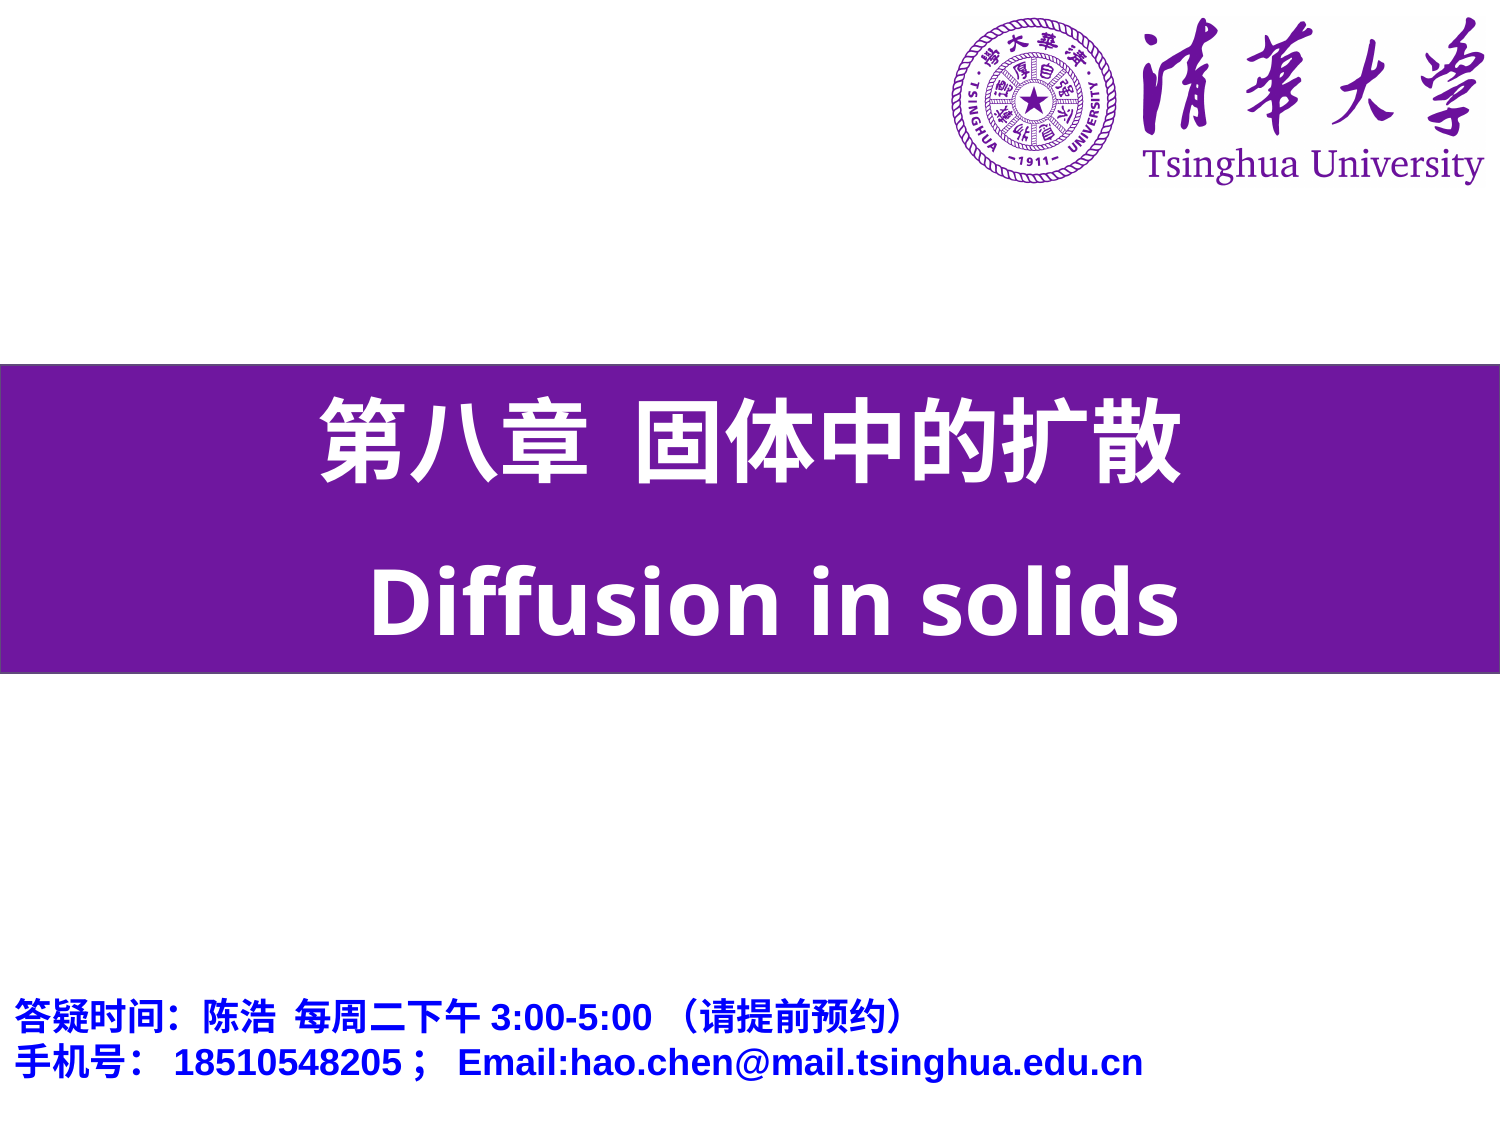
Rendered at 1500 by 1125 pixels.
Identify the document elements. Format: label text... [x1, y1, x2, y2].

text_box 答疑时间：陈浩 每周二下午3:00-5:00（请提前预约） 手机号：18510548205；Email:hao.chen@mail.tsinghua.edu.cn [0, 985, 1302, 1091]
text_box 第八章 固体中的扩散 Diffusion in solids [0, 365, 1500, 674]
picture [950, 15, 1486, 188]
